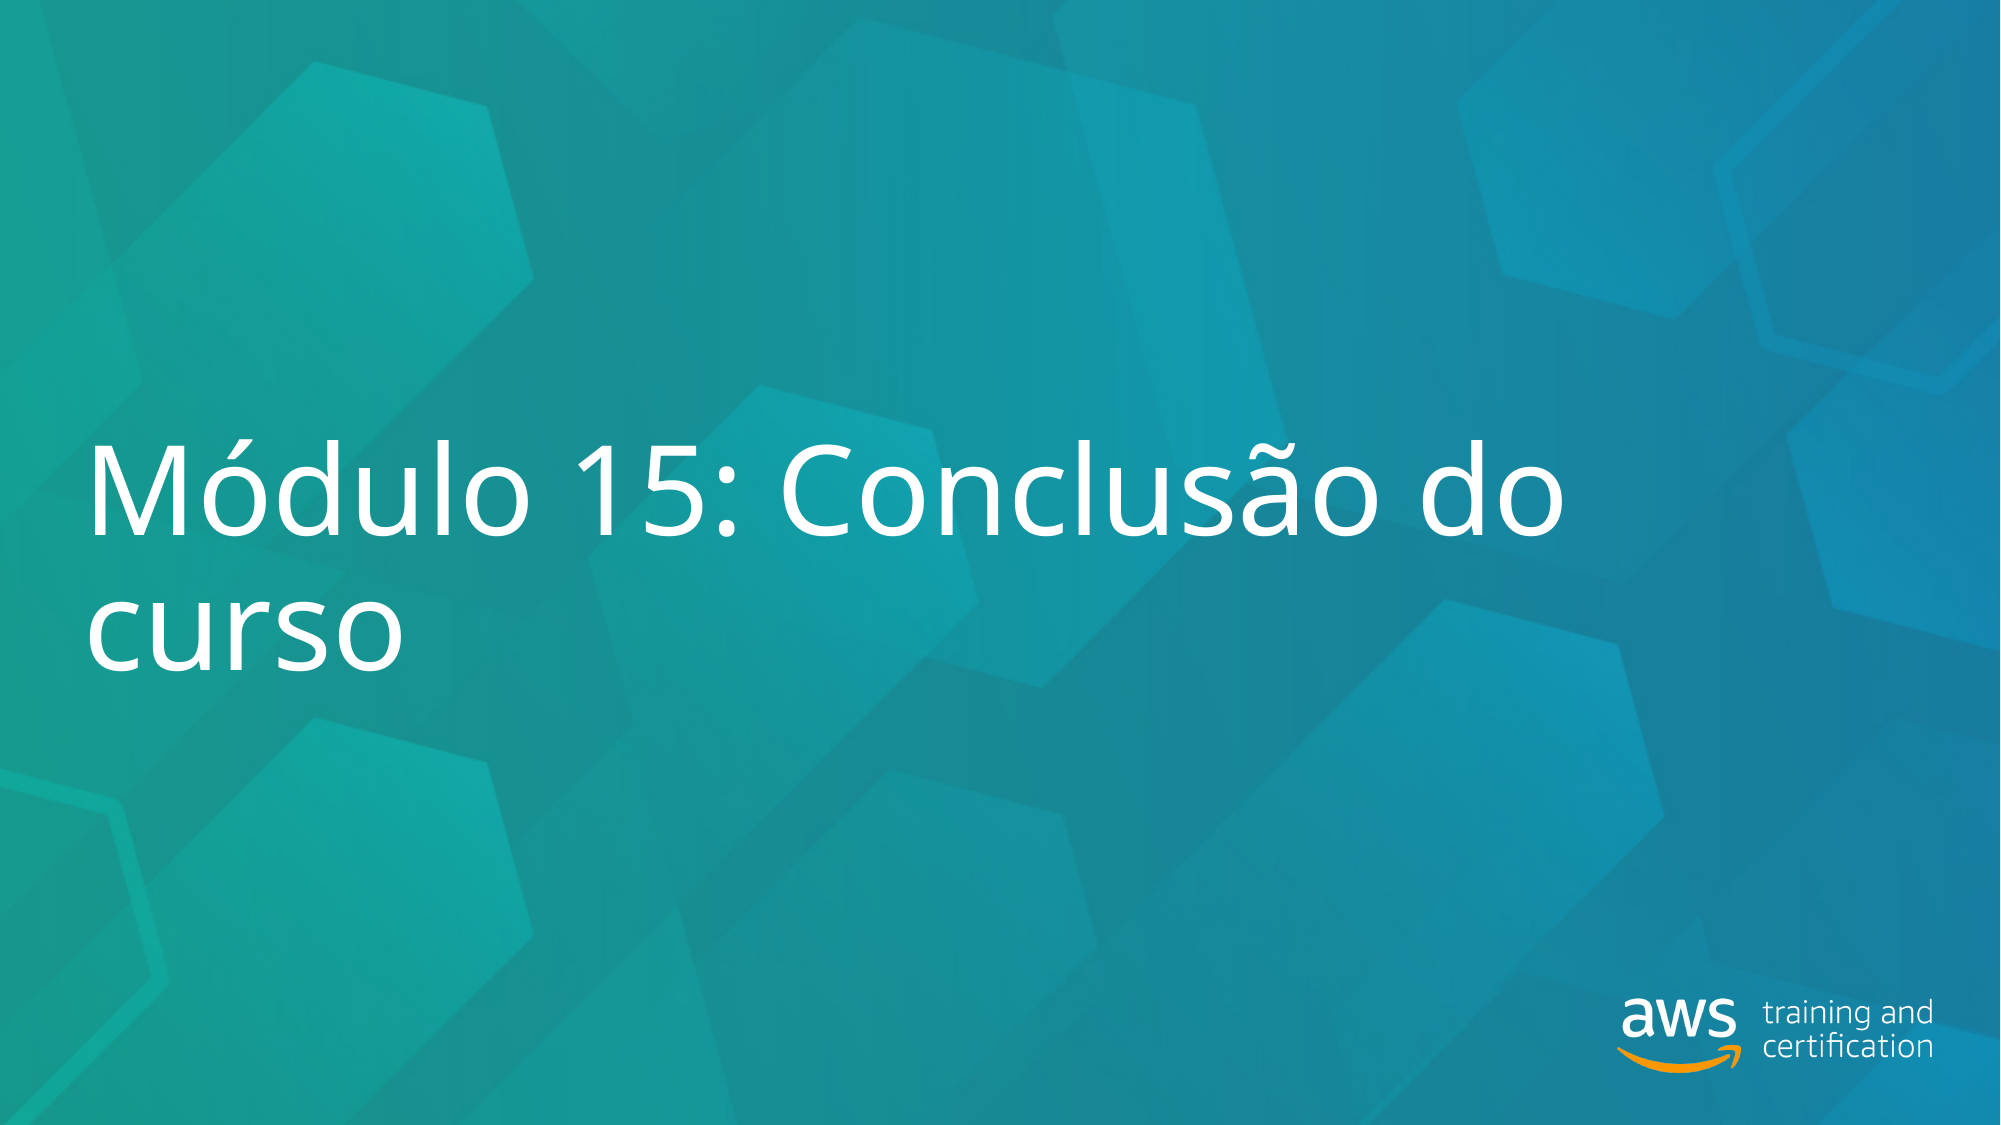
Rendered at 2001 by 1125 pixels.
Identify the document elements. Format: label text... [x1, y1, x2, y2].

picture [0, 0, 2001, 1125]
title Módulo 15: Conclusão do curso [68, 486, 1932, 639]
